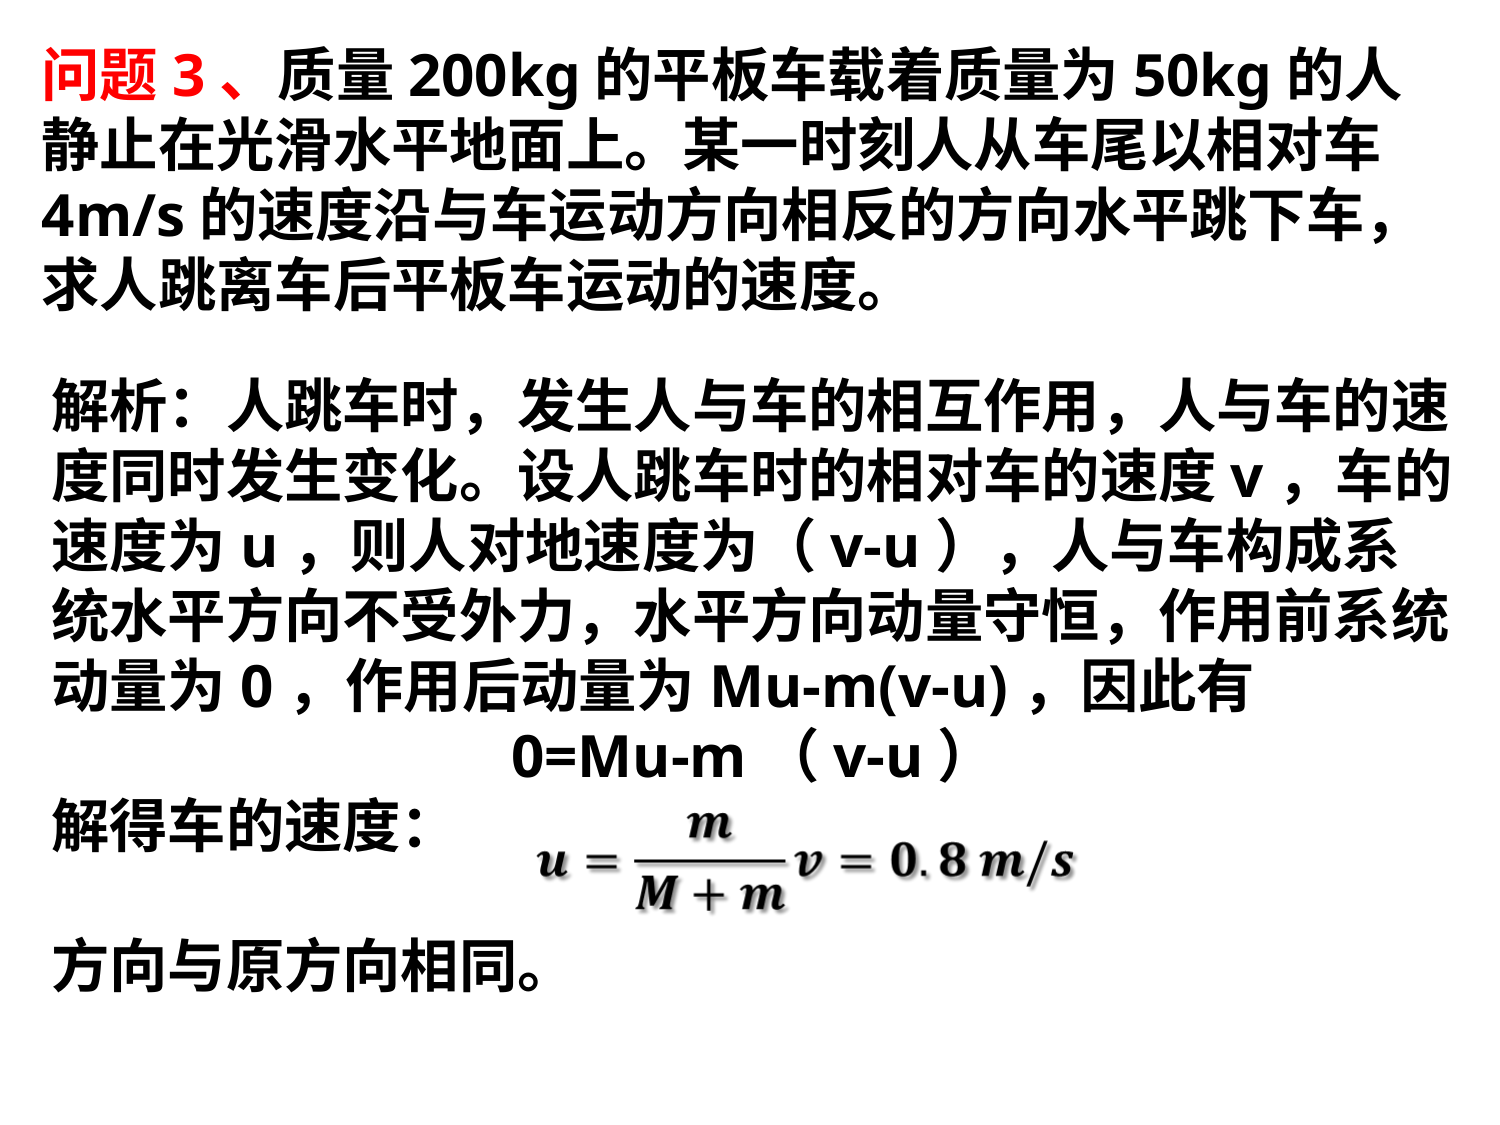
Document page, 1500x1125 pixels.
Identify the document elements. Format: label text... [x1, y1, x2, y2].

text_box [513, 798, 1098, 920]
text_box 问题3、质量200kg的平板车载着质量为50kg的人静止在光滑水平地面上。某一时刻人从车尾以相对车4m/s的速度沿与车运动方向相反的方向水平跳下车，求人跳离车后平板车运动的速度。 [27, 30, 1469, 326]
text_box 解析：人跳车时，发生人与车的相互作用，人与车的速度同时发生变化。设人跳车时的相对车的速度v，车的速度为u，则人对地速度为（v-u），人与车构成系统水平方向不受外力，水平方向动量守恒，作用前系统动量为0，作用后动量为Mu-m(v-u)，因此有 0=Mu-m（v-u） 解得车的速度： 方向与原方向相同。 [36, 361, 1471, 1007]
